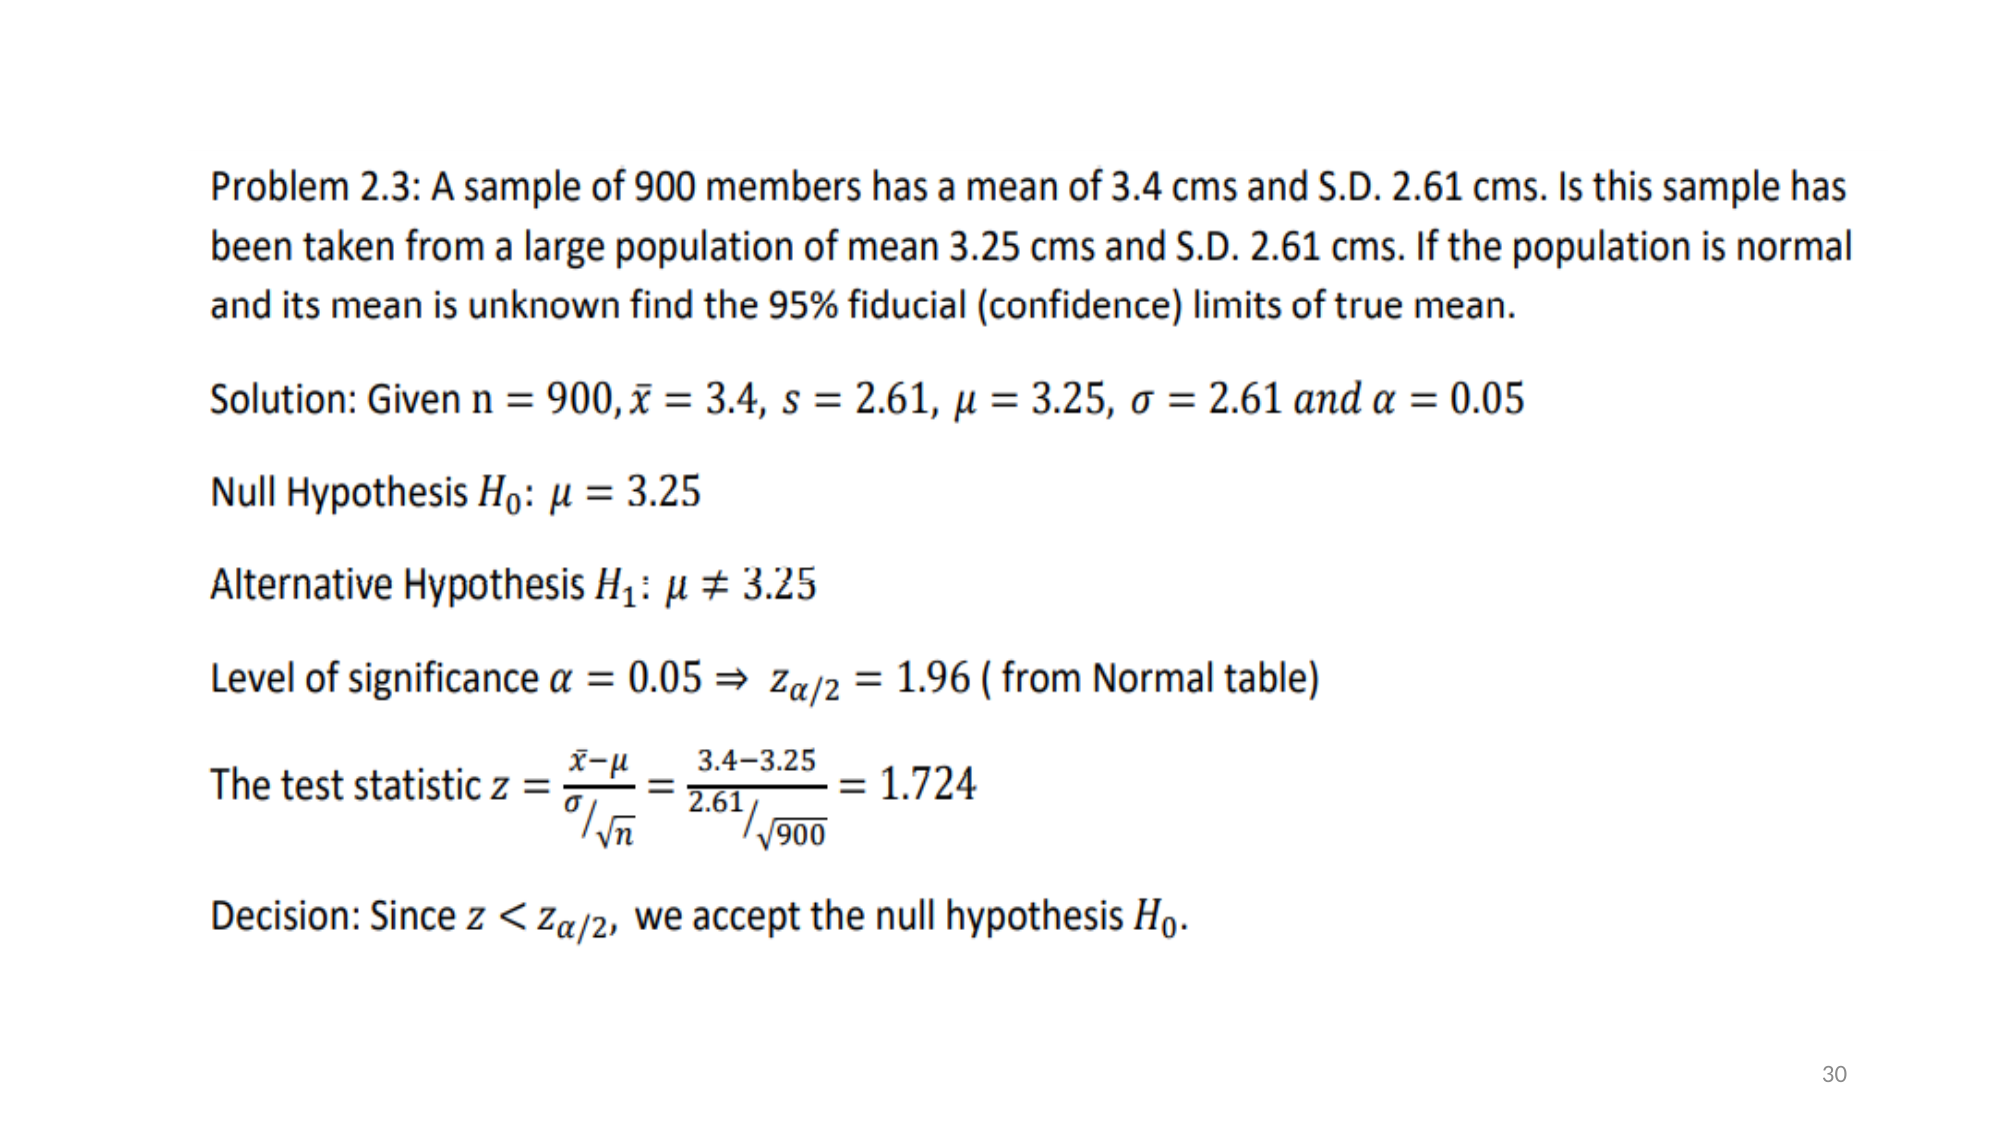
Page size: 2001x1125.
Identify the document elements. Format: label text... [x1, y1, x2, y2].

slide_number 30 [1412, 1042, 1863, 1103]
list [187, 149, 1888, 965]
